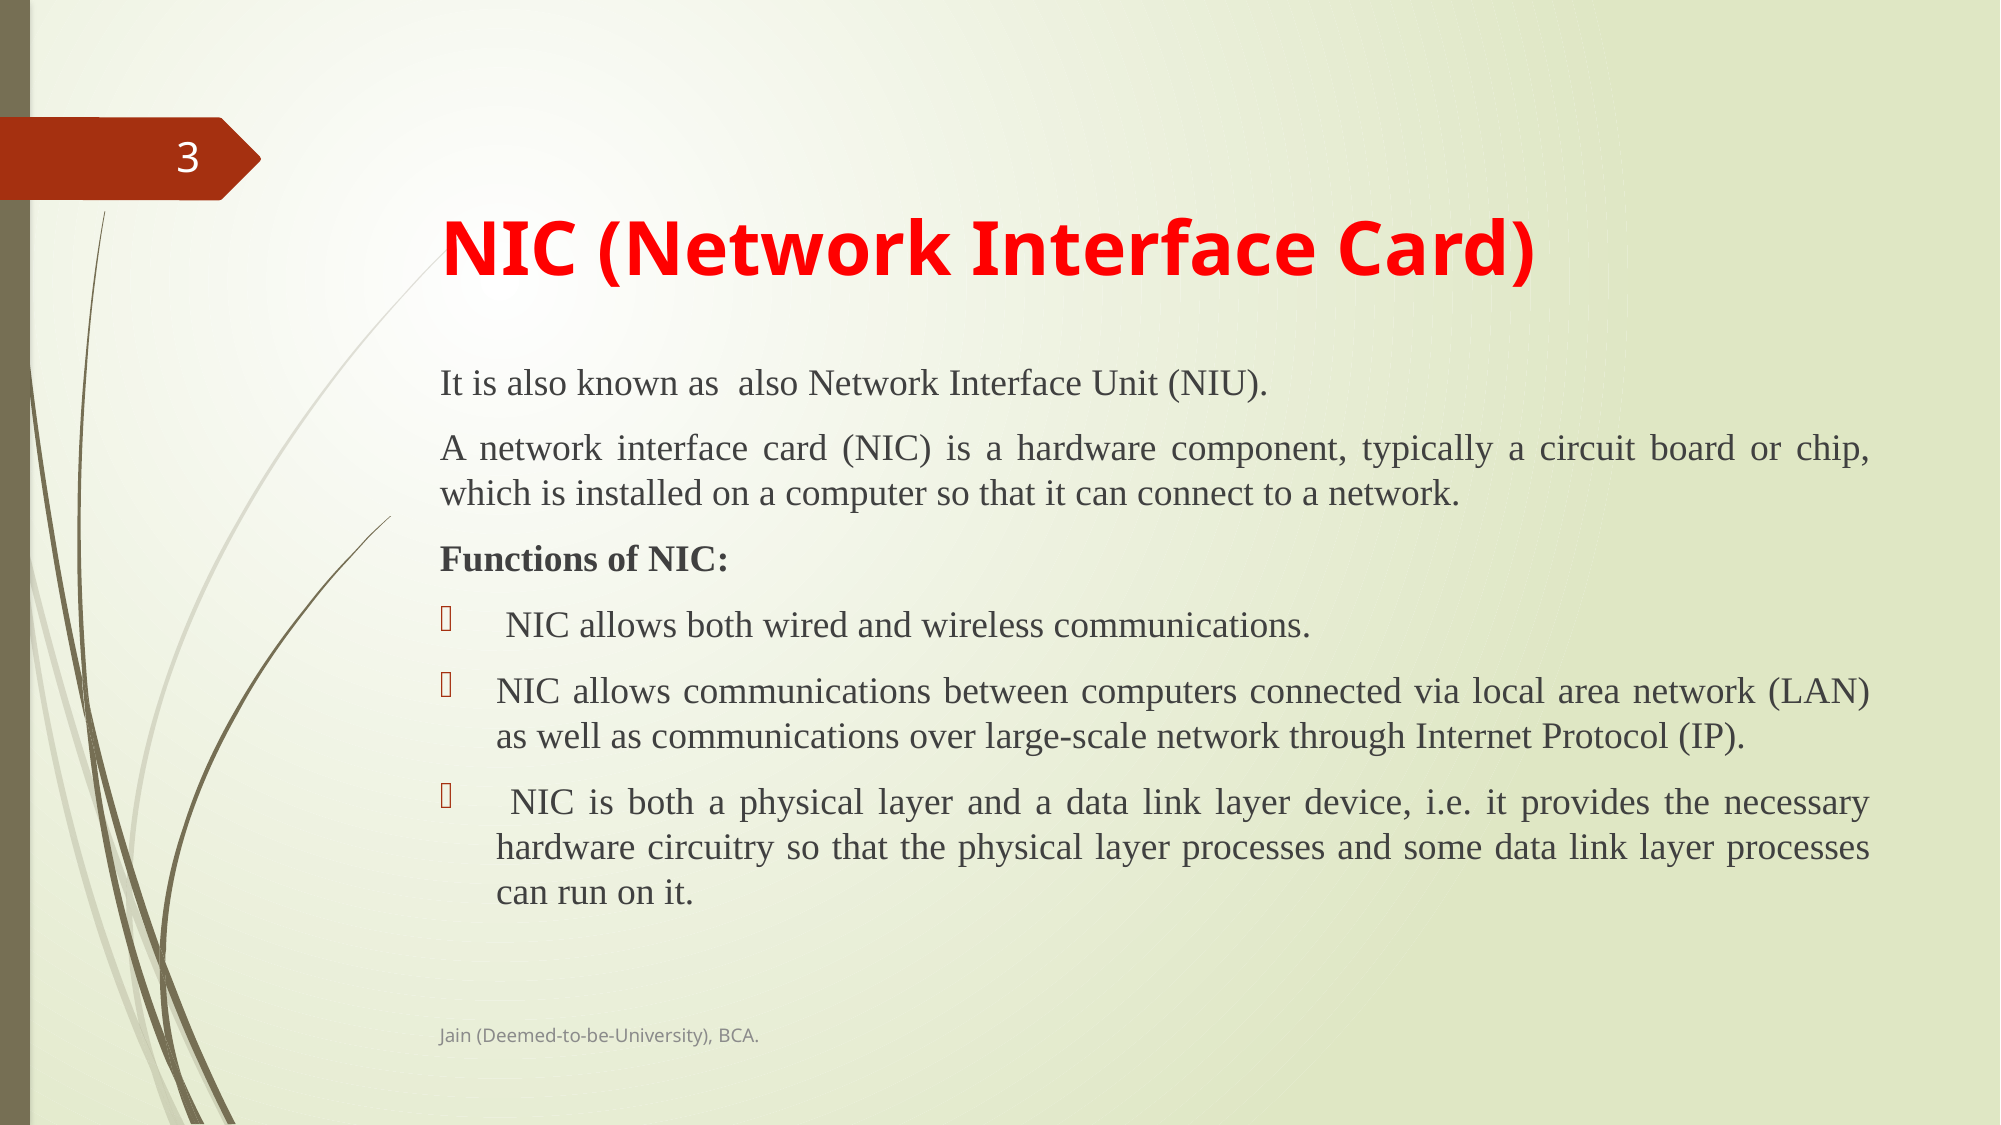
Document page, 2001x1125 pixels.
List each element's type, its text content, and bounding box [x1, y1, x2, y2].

title NIC (Network Interface Card) [425, 102, 1888, 313]
list It is also known as also Network Interface Unit (NIU). A network interface card (NIC) is a hardware component, typically a circuit board or chip, which is installed on a computer so that it can connect to a network. Functions of NIC: NIC allows both wired and wireless communications. NIC allows communications between computers connected via local area network (LAN) as well as communications over large-scale network through Internet Protocol (IP). NIC is both a physical layer and a data link layer device, i.e. it provides the necessary hardware circuitry so that the physical layer processes and some data link layer processes can run on it. [424, 350, 1888, 970]
footer Jain (Deemed-to-be-University), BCA. [424, 1006, 1675, 1067]
slide_number 3 [87, 129, 216, 190]
